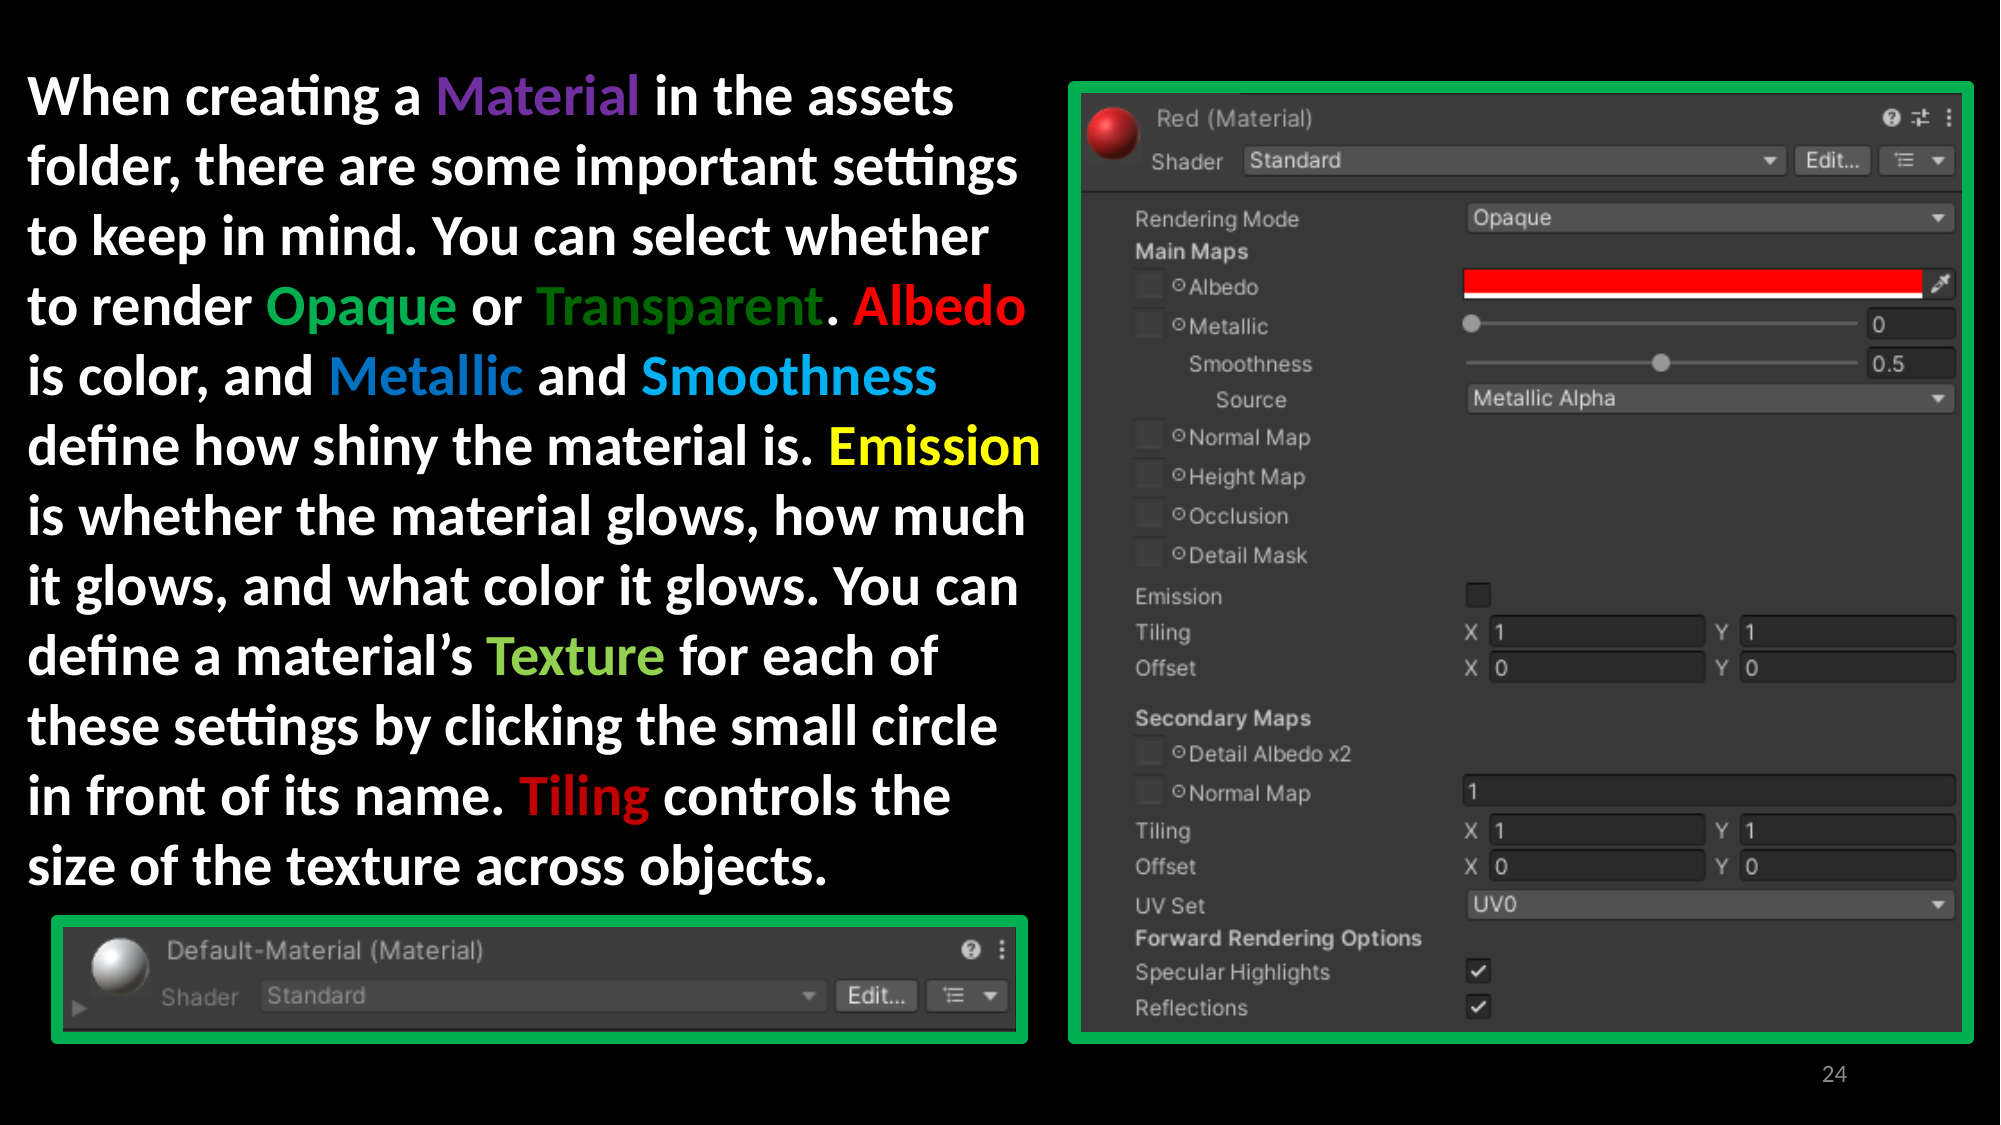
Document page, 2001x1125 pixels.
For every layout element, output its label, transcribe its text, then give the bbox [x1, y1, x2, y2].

slide_number 24 [1412, 1044, 1863, 1103]
picture [63, 927, 1016, 1032]
picture [1080, 93, 1962, 1032]
text_box When creating a Material in the assets folder, there are some important settings to keep in mind. You can select whether to render Opaque or Transparent. Albedo is color, and Metallic and Smoothness define how shiny the material is. Emission is whether the material glows, how much it glows, and what color it glows. You can define a material’s Texture for each of these settings by clicking the small circle in front of its name. Tiling controls the size of the texture across objects. [12, 49, 1066, 905]
